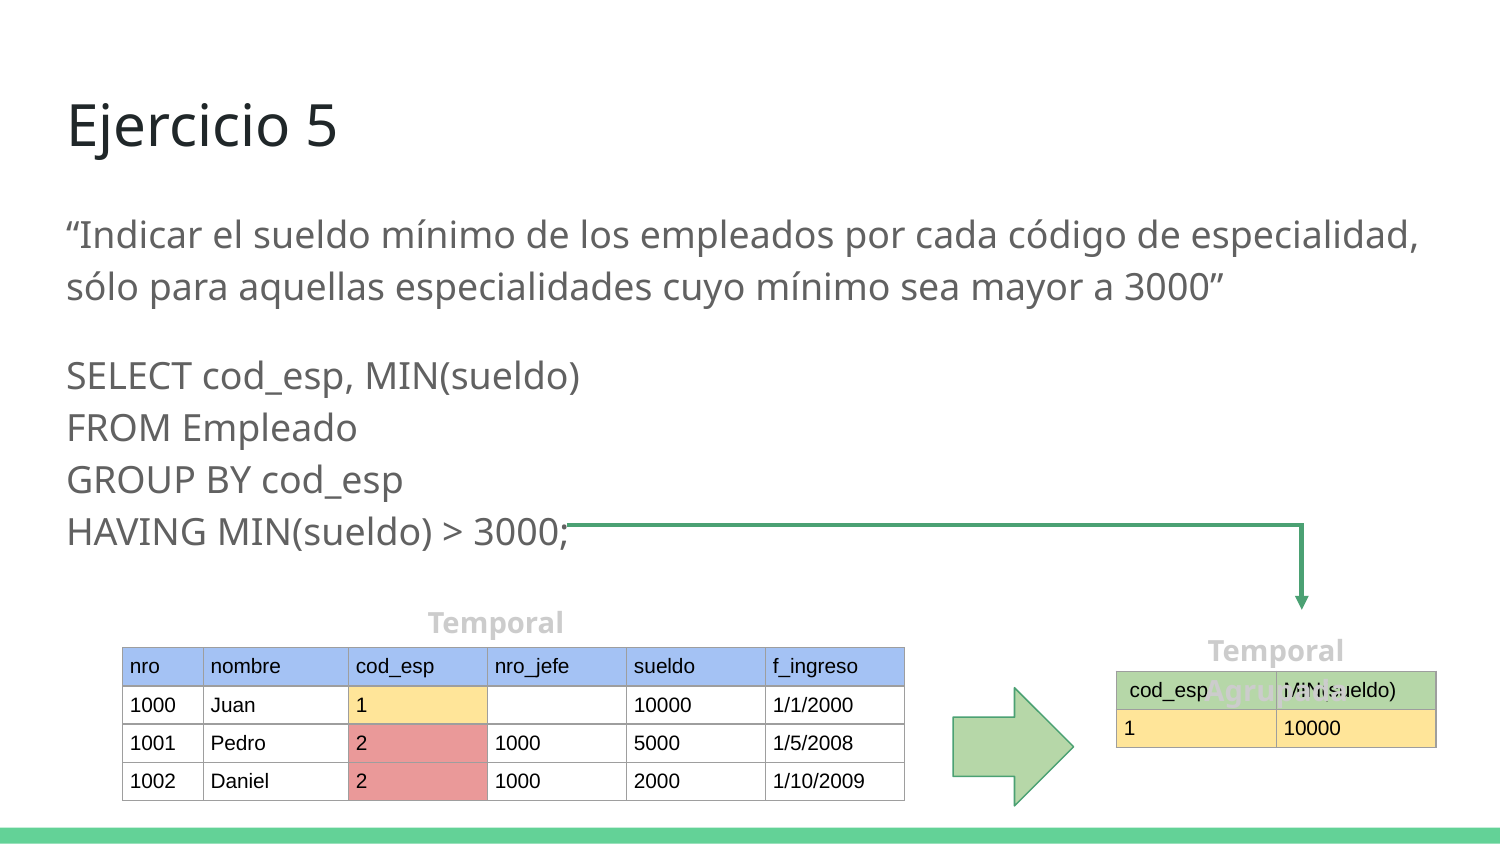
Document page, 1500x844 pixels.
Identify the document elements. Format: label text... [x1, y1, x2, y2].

table_cell 2000 [627, 763, 765, 800]
table_cell 1001 [123, 725, 203, 762]
table_cell 1000 [488, 763, 626, 800]
table_header cod_esp [1117, 672, 1276, 709]
table_cell 1/5/2008 [766, 725, 904, 762]
table_cell Pedro [204, 725, 348, 762]
table_cell 10000 [1277, 710, 1435, 747]
table_header sueldo [627, 648, 765, 685]
table_cell 5000 [627, 725, 765, 762]
table_cell Daniel [204, 763, 348, 800]
table_cell 1 [1117, 710, 1276, 747]
table_header f_ingreso [766, 648, 904, 685]
table_cell 1000 [488, 725, 626, 762]
text_box [953, 687, 1074, 806]
table_cell Juan [204, 687, 348, 723]
table_cell 1 [349, 687, 487, 723]
list “Indicar el sueldo mínimo de los empleados por cada código de especialidad, sólo para aquellas especialidades cuyo mínimo sea mayor a 3000” [51, 189, 1449, 272]
table_cell [488, 687, 626, 723]
list SELECT cod_esp, MIN(sueldo) FROM Empleado GROUP BY cod_esp HAVING MIN(sueldo) > 3000; [51, 330, 1449, 464]
table_header nro_jefe [488, 648, 626, 685]
table_cell 1000 [123, 687, 203, 723]
table_cell 1/10/2009 [766, 763, 904, 800]
table_header nro [123, 648, 203, 685]
title Ejercicio 5 [51, 72, 1449, 167]
table_cell 10000 [627, 687, 765, 723]
table_header MIN(sueldo) [1277, 672, 1435, 709]
table_header cod_esp [349, 648, 487, 685]
text_box Temporal [348, 584, 644, 648]
table_cell 2 [349, 725, 487, 762]
table_header nombre [204, 648, 348, 685]
table_cell 2 [349, 763, 487, 800]
text_box Temporal Agrupada [1128, 612, 1424, 676]
table_cell 1002 [123, 763, 203, 800]
table_cell 1/1/2000 [766, 687, 904, 723]
